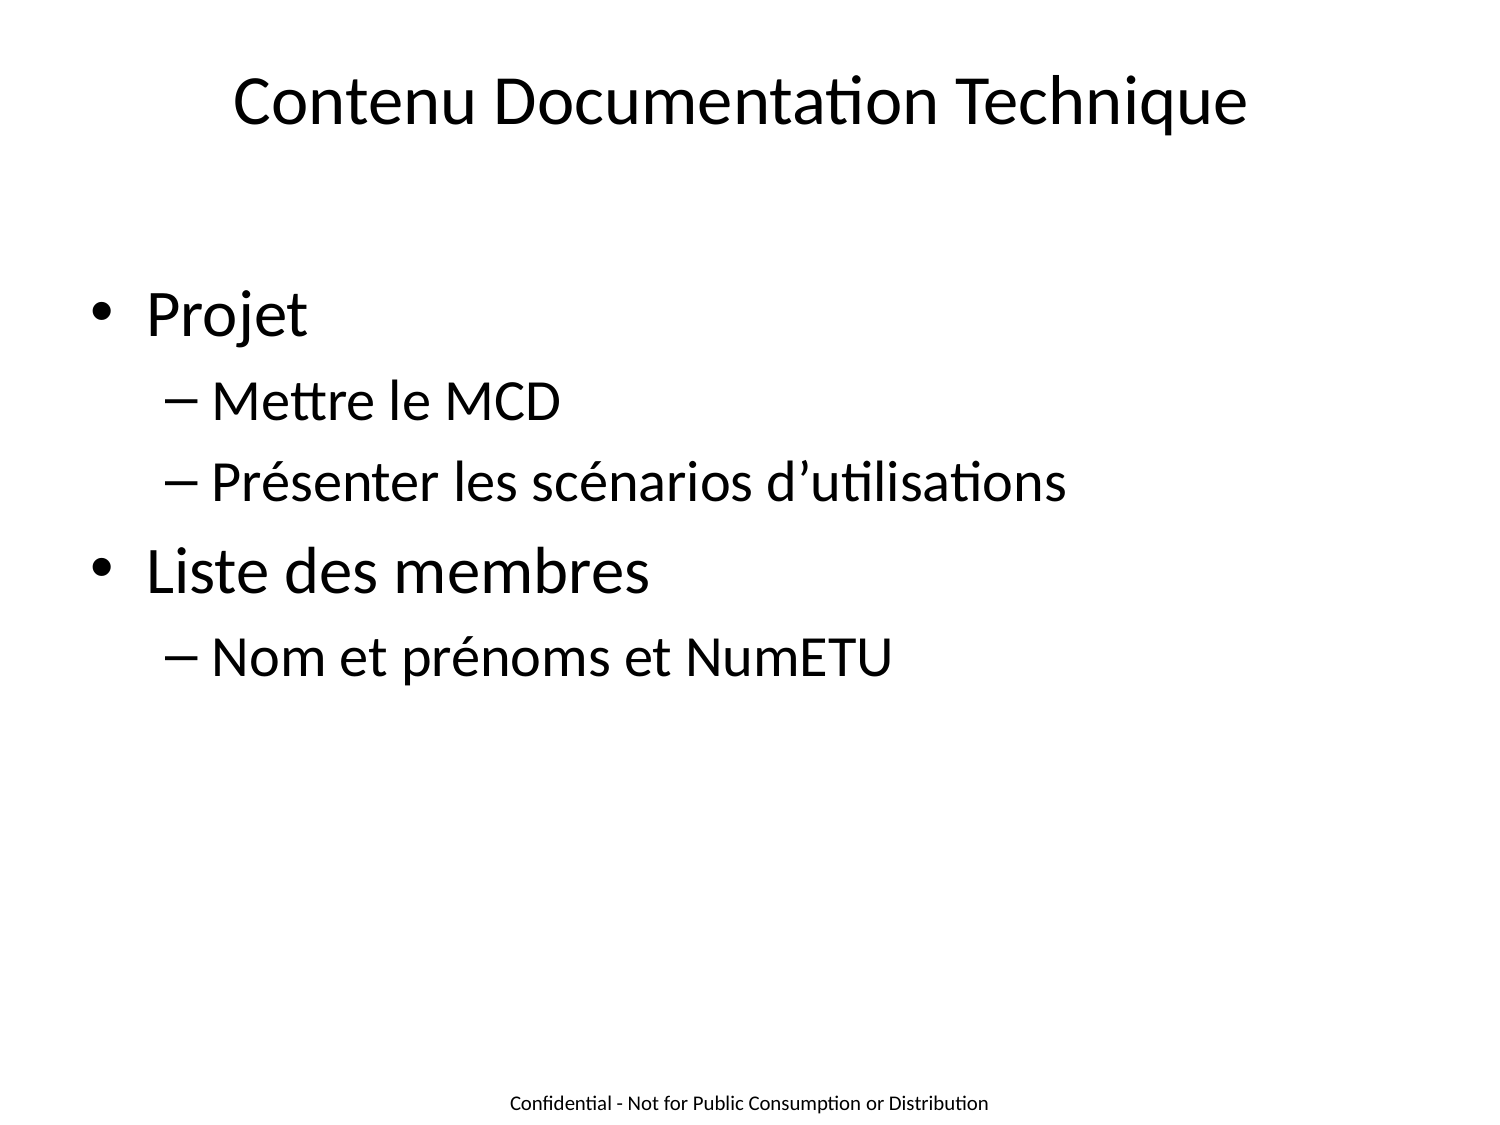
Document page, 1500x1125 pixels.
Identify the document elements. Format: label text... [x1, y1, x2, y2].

list Projet Mettre le MCD Présenter les scénarios d’utilisations Liste des membres Nom et prénoms et NumETU [75, 262, 1425, 1005]
title Contenu Documentation Technique [75, 45, 1425, 233]
